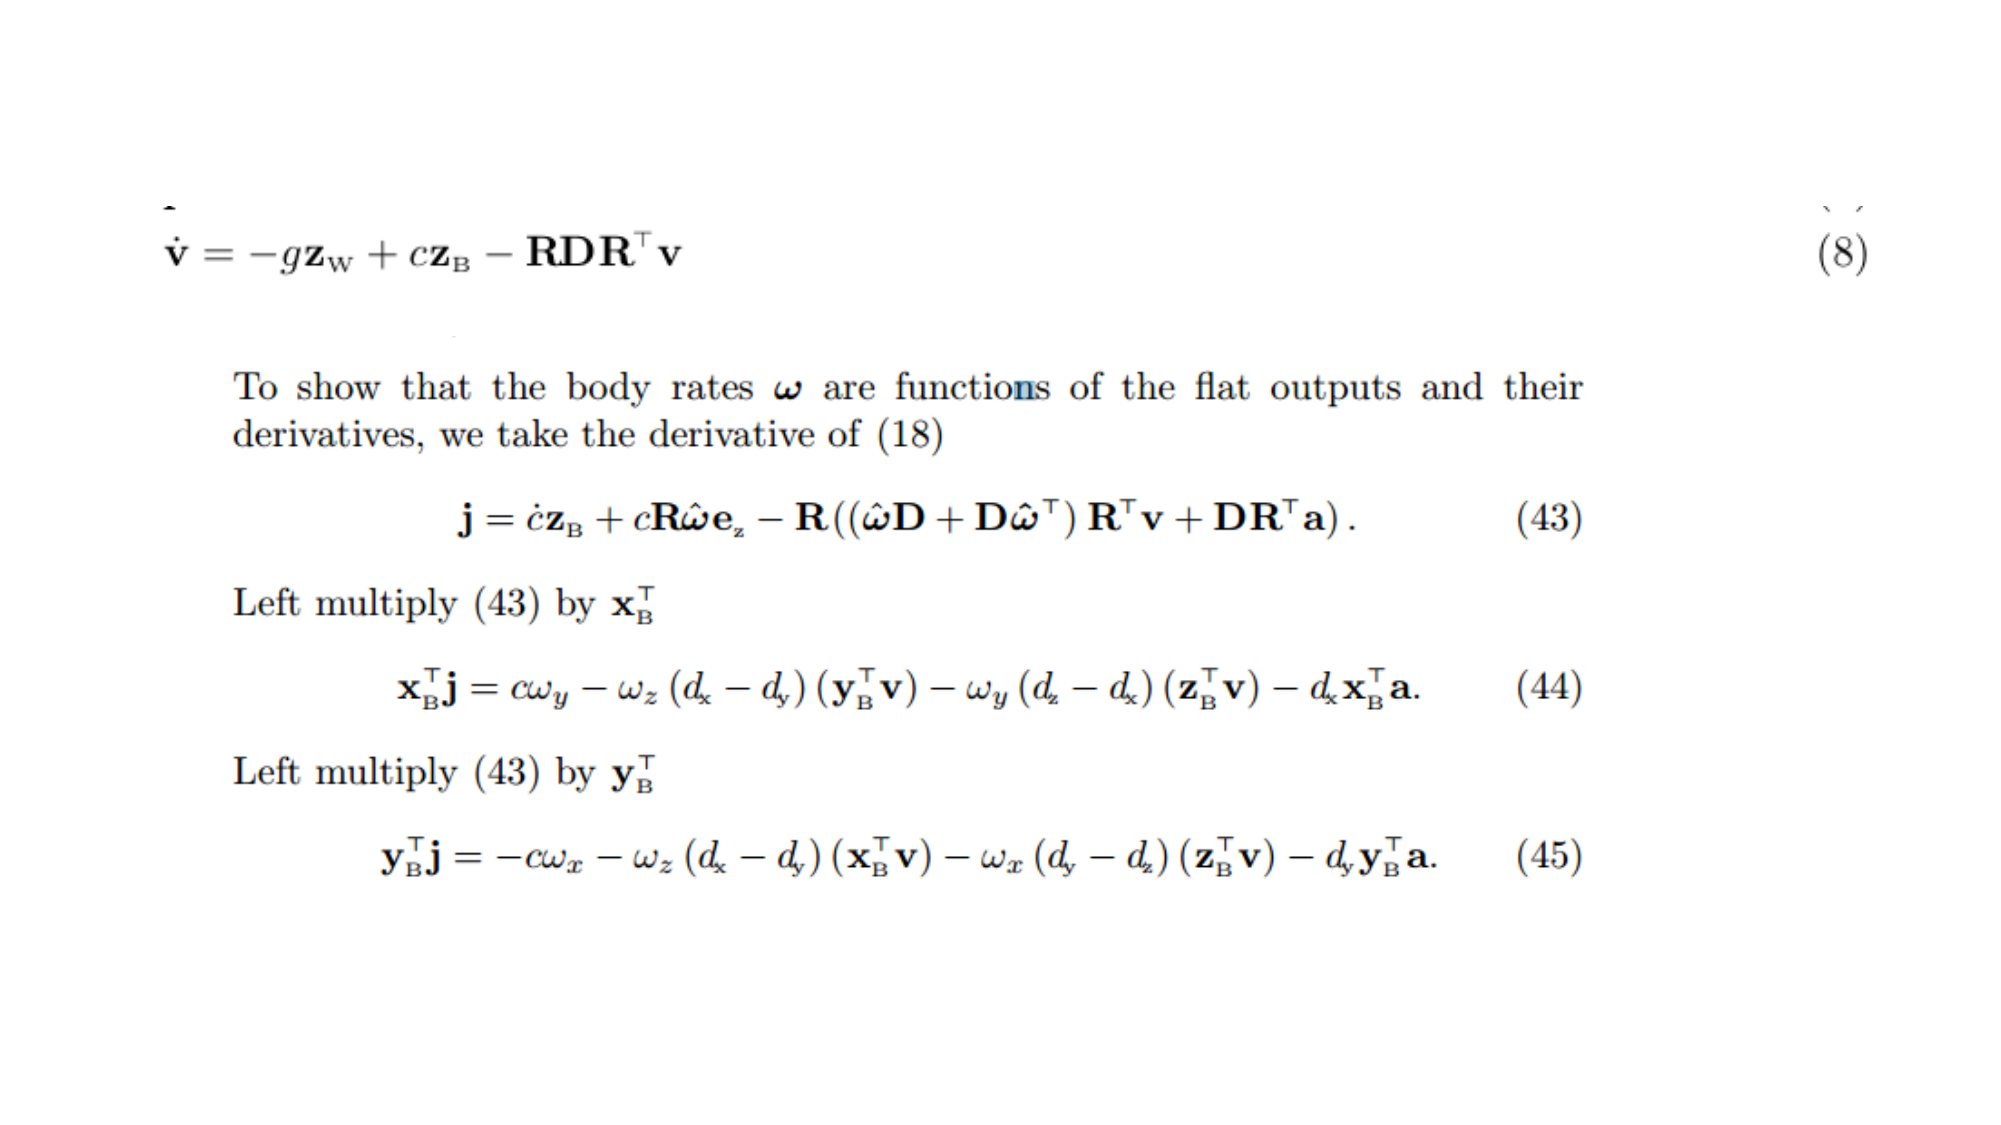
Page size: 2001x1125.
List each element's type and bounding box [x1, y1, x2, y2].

picture [64, 206, 1936, 292]
picture [188, 335, 1663, 916]
